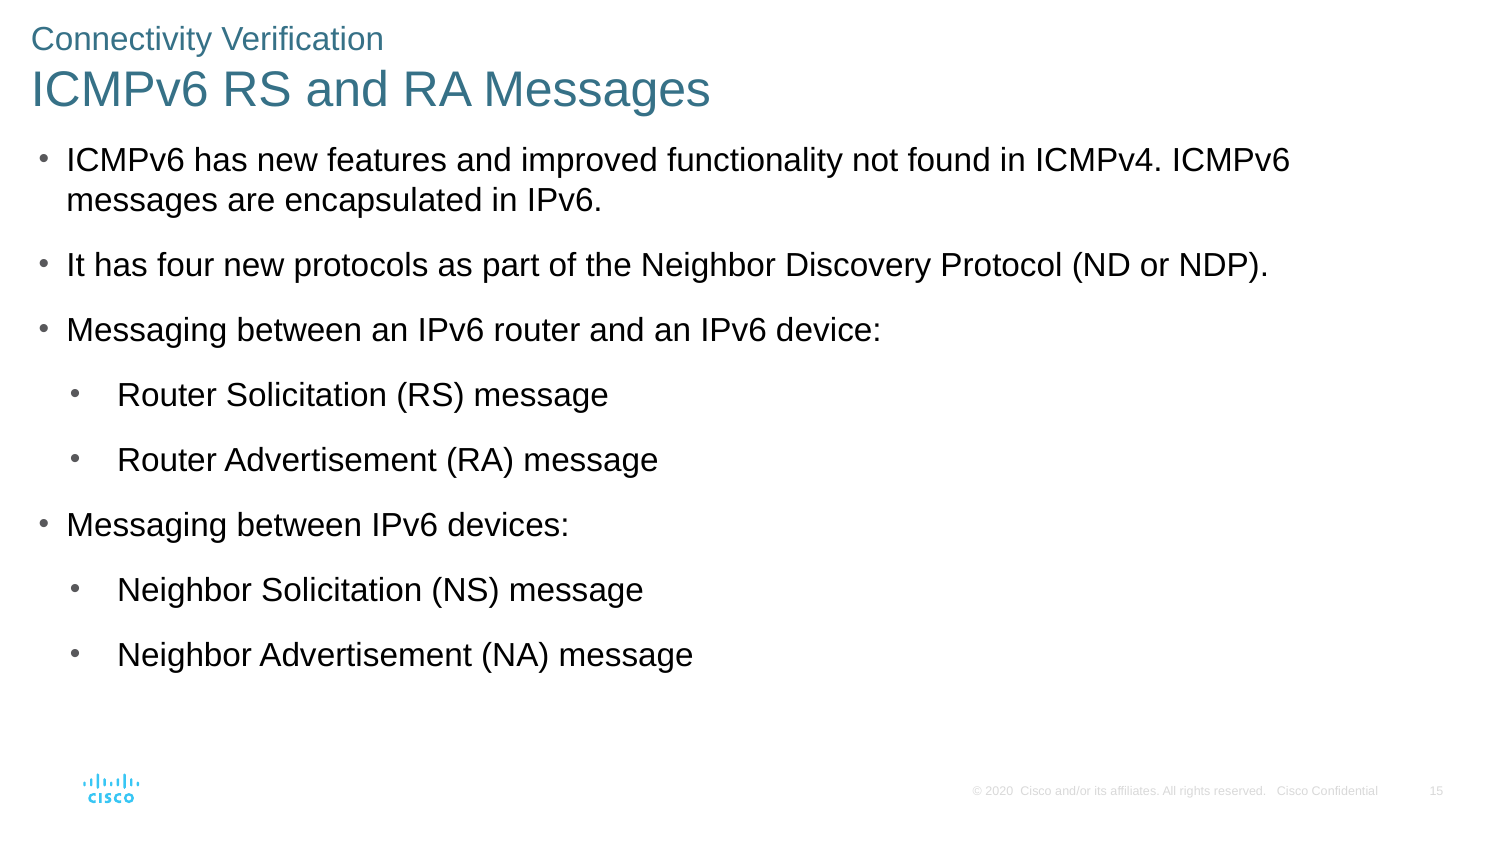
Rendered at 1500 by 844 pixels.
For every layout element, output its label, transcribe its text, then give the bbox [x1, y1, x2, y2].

text_box Connectivity Verification ICMPv6 RS and RA Messages [15, 4, 1493, 129]
list ICMPv6 has new features and improved functionality not found in ICMPv4. ICMPv6 messages are encapsulated in IPv6. It has four new protocols as part of the Neighbor Discovery Protocol (ND or NDP). Messaging between an IPv6 router and an IPv6 device: Router Solicitation (RS) message Router Advertisement (RA) message Messaging between IPv6 devices: Neighbor Solicitation (NS) message Neighbor Advertisement (NA) message [23, 131, 1460, 773]
